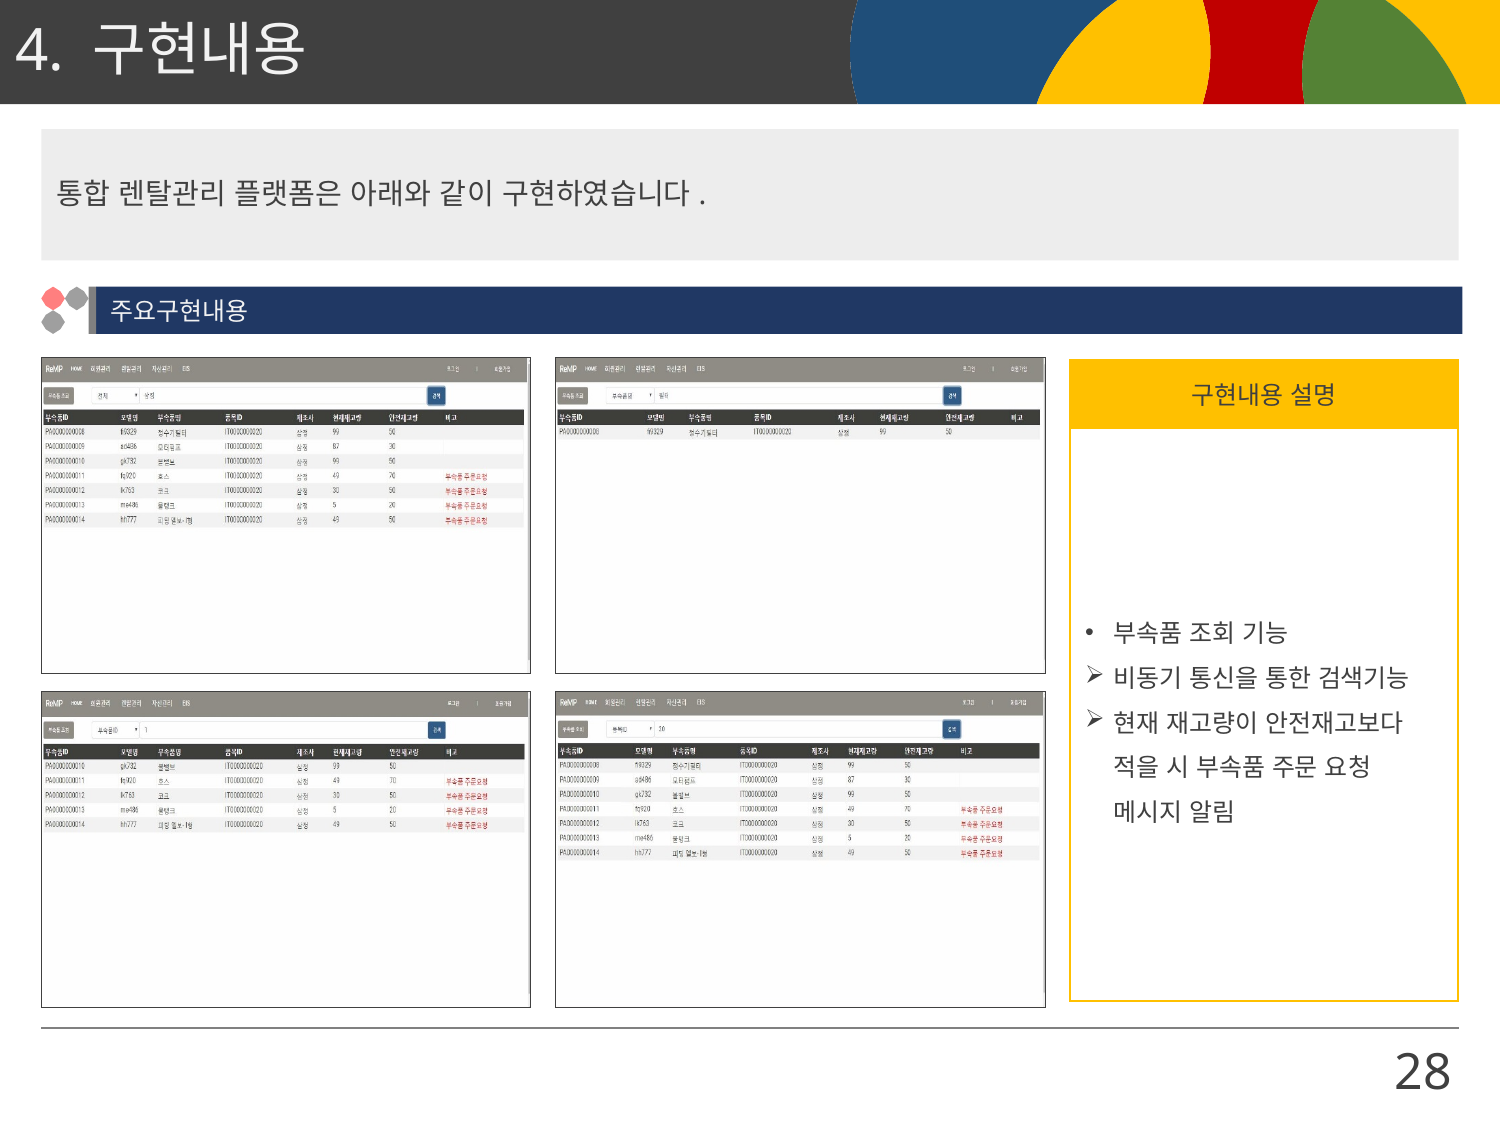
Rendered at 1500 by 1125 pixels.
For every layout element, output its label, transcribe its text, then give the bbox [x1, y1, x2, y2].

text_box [1070, 360, 1459, 1001]
picture [555, 691, 1046, 1008]
picture [555, 357, 1046, 674]
picture [41, 357, 531, 674]
list 통합 렌탈관리 플랫폼은 아래와 같이 구현하였습니다. [41, 129, 1459, 261]
picture [41, 691, 531, 1008]
title 4. 구현내용 [0, 0, 1500, 105]
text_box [41, 286, 1463, 334]
